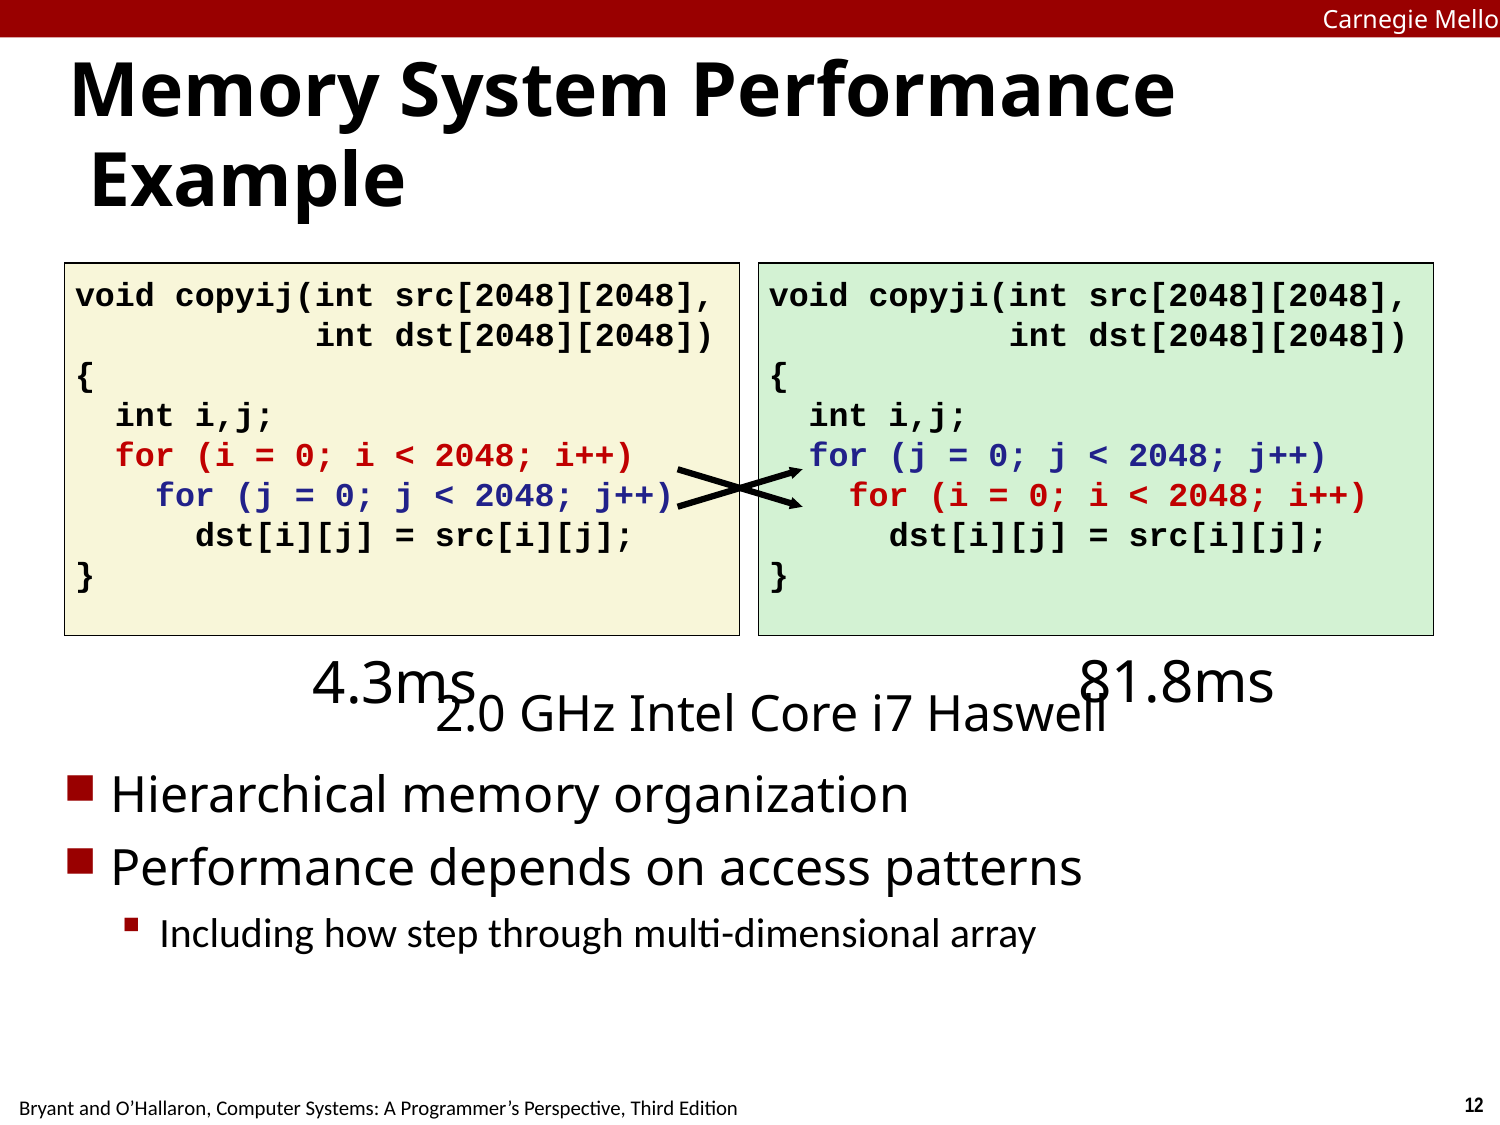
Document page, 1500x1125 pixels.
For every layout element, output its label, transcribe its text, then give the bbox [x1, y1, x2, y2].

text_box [677, 468, 803, 507]
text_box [307, 637, 1271, 749]
text_box void copyij(int src[2048][2048], int dst[2048][2048]) { int i,j; for (i = 0; i < 2048; i++) for (j = 0; j < 2048; j++) dst[i][j] = src[i][j]; } [64, 263, 740, 636]
text_box void copyji(int src[2048][2048], int dst[2048][2048]) { int i,j; for (j = 0; j < 2048; j++) for (i = 0; i < 2048; i++) dst[i][j] = src[i][j]; } [758, 263, 1434, 636]
text_box Carnegie Mellon [1322, 3, 1500, 33]
title Memory System Performance Example [62, 41, 1438, 222]
text_box [0, 0, 1500, 38]
list Hierarchical memory organization Performance depends on access patterns Including how step through multi-dimensional array [62, 755, 1438, 1122]
